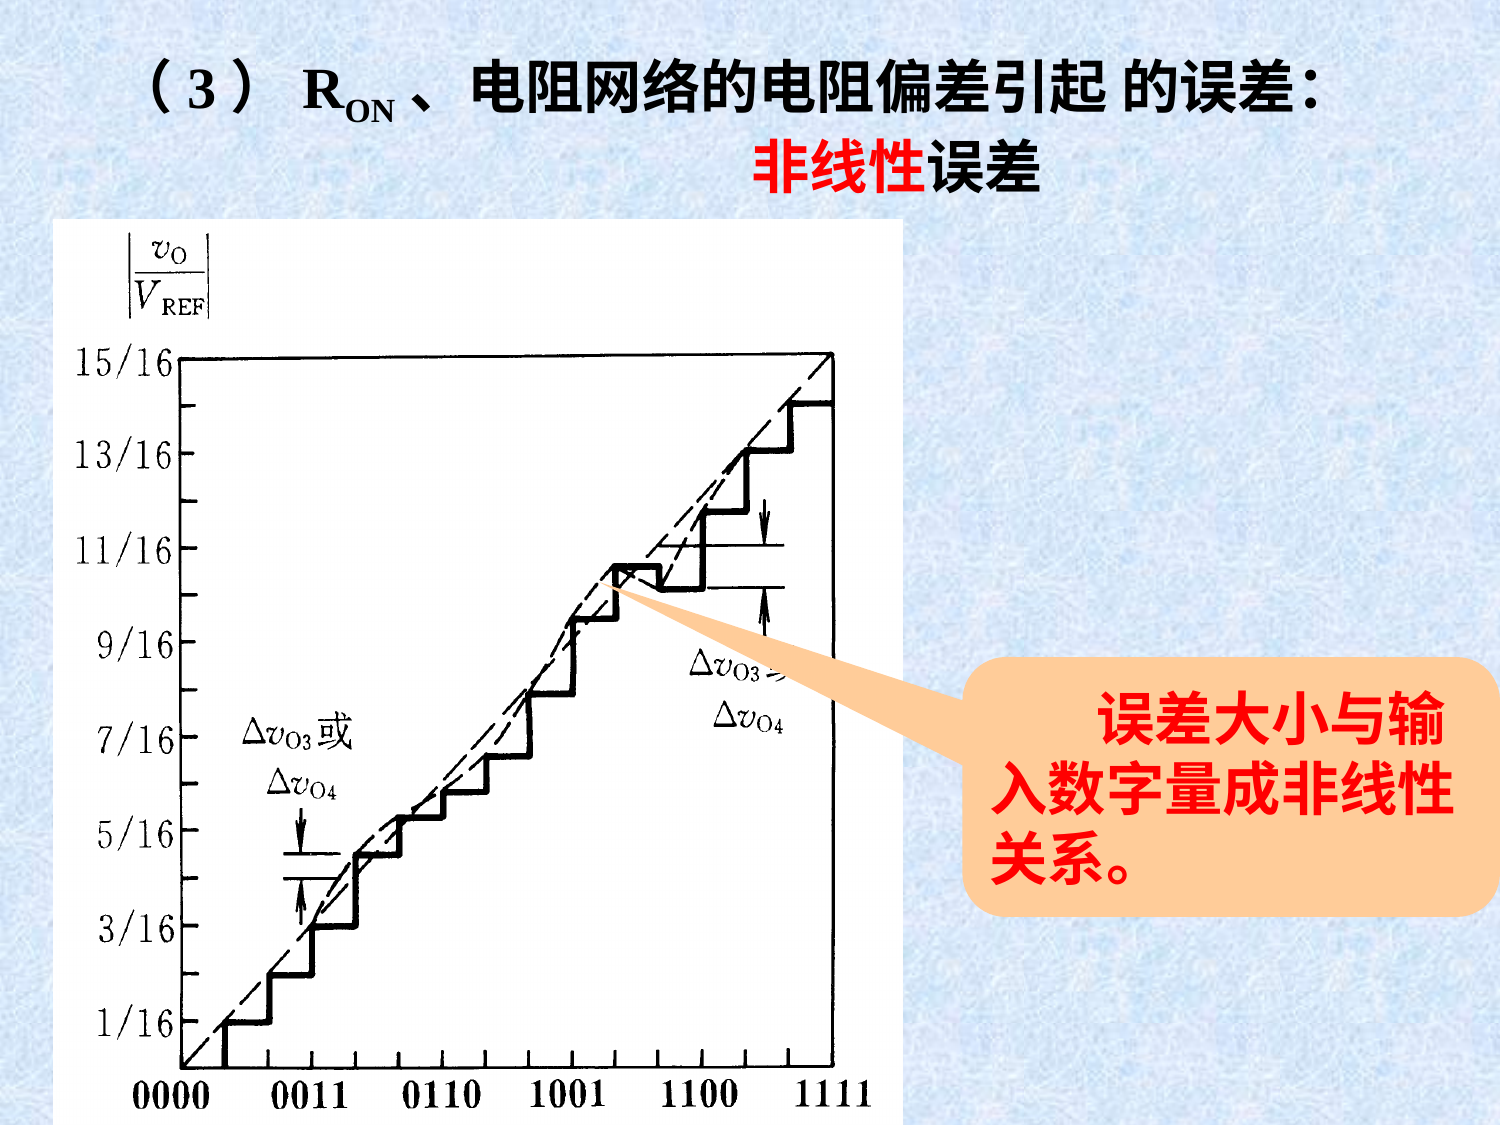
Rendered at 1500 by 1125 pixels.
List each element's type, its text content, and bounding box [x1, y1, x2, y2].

picture [903, 736, 1500, 1125]
text_box 误差大小与输入数字量成非线性关系。 [907, 656, 1500, 917]
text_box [52, 219, 903, 1125]
text_box （3）RON、电阻网络的电阻偏差引起 的误差： 非线性误差 [100, 42, 1400, 207]
picture [0, 0, 1500, 1125]
